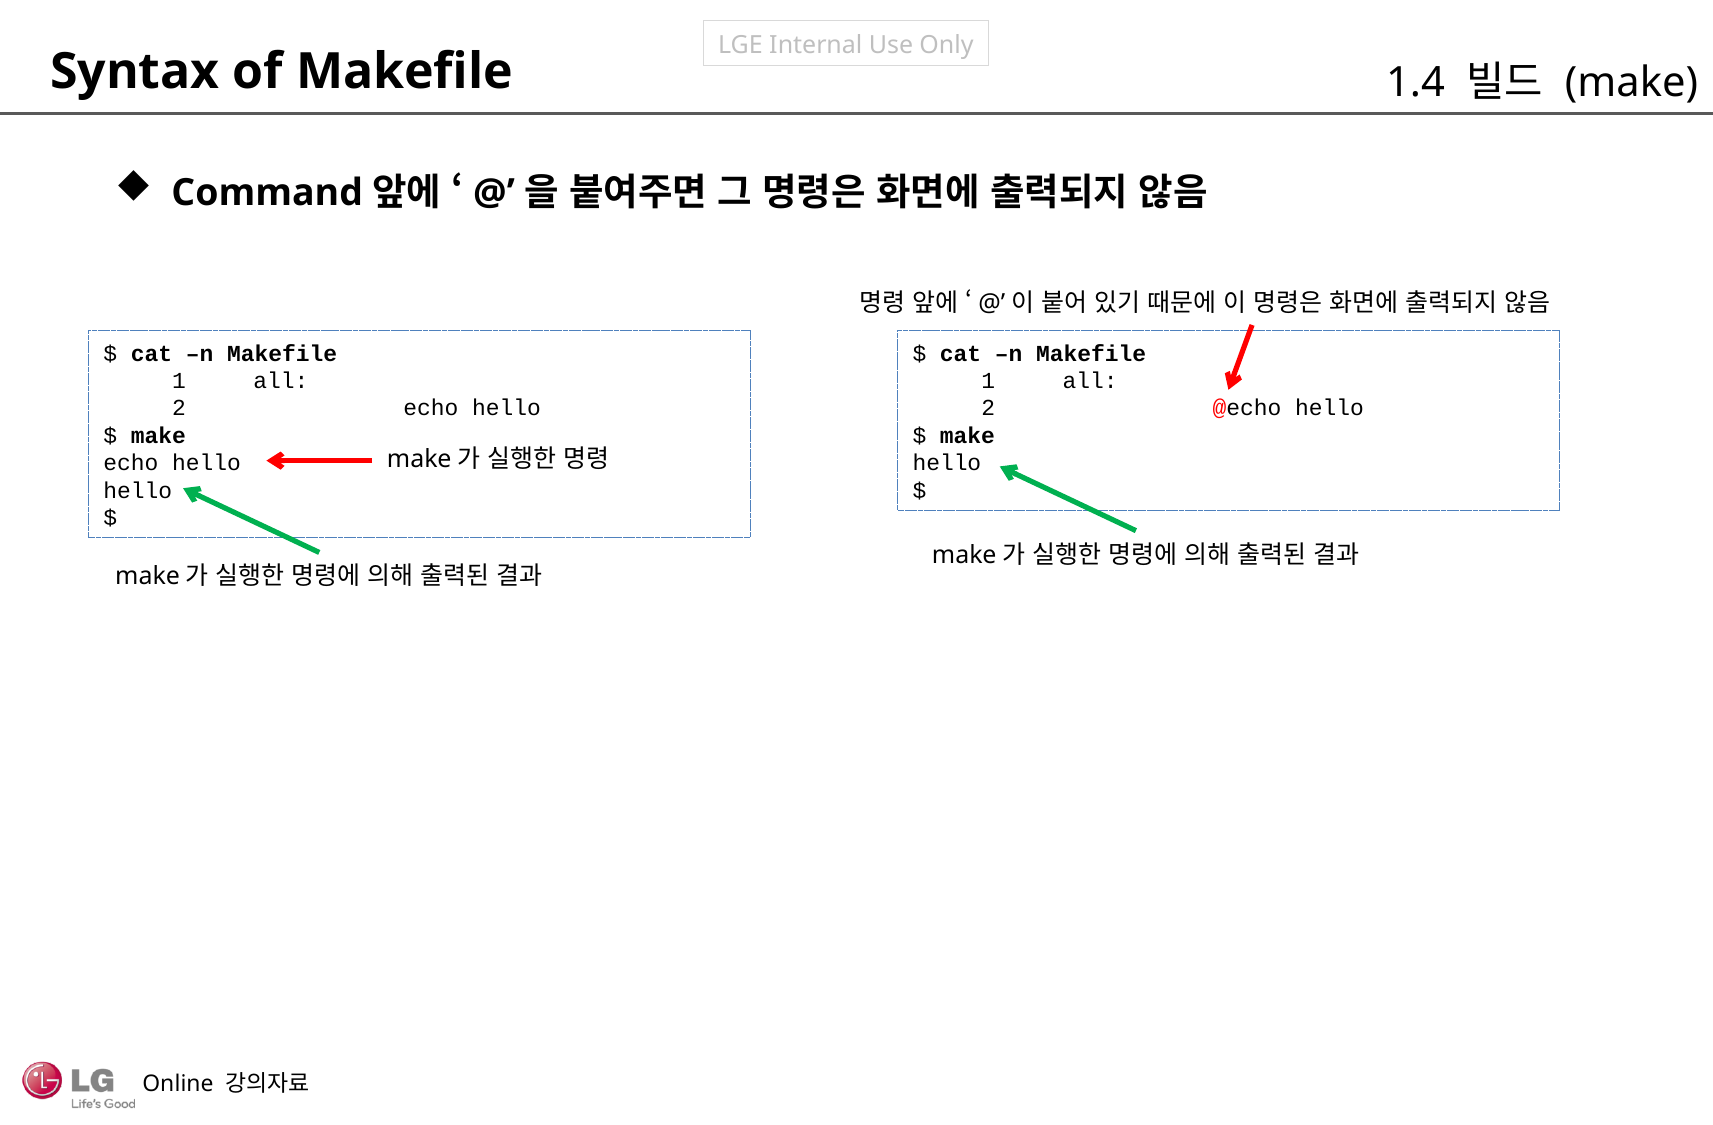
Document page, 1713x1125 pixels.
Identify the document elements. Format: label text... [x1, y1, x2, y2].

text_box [999, 466, 1137, 531]
text_box $ cat –n Makefile 1 all: 2 @echo hello $ make hello $ [897, 330, 1560, 511]
list 1.4 빌드 (make) [1080, 47, 1713, 126]
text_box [1228, 324, 1253, 390]
text_box make가 실행한 명령에 의해 출력된 결과 [100, 552, 597, 598]
text_box 명령 앞에 ‘@’이 붙어 있기 때문에 이 명령은 화면에 출력되지 않음 [844, 279, 1636, 325]
text_box make가 실행한 명령에 의해 출력된 결과 [917, 530, 1414, 576]
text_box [182, 487, 320, 553]
text_box $ cat –n Makefile 1 all: 2 echo hello $ make echo hello hello $ [88, 330, 751, 538]
list Command앞에 ‘@’을 붙여주면 그 명령은 화면에 출력되지 않음 [100, 160, 1625, 1071]
picture [22, 1058, 135, 1111]
text_box make가 실행한 명령 [372, 435, 634, 481]
list Syntax of Makefile [35, 30, 739, 98]
